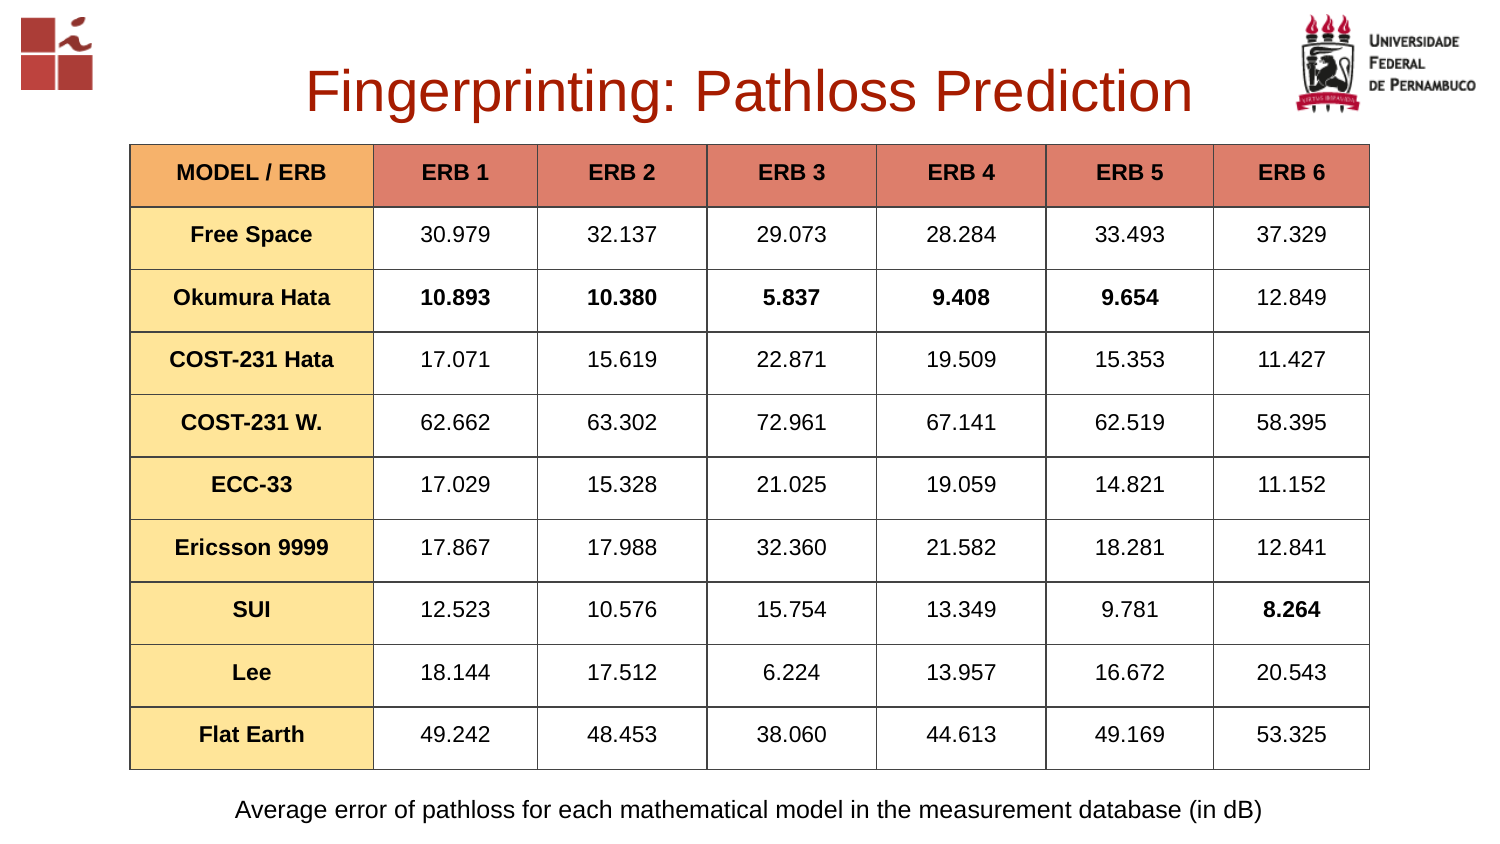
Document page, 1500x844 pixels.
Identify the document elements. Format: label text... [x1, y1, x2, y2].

table_cell 62.662 [374, 395, 537, 456]
table_cell 53.325 [1214, 708, 1369, 769]
table_cell 10.380 [538, 270, 706, 331]
table_cell 12.841 [1214, 520, 1369, 581]
table_cell 21.582 [877, 520, 1045, 581]
table_header ERB 6 [1214, 145, 1369, 206]
table_cell 13.957 [877, 645, 1045, 706]
picture [1285, 14, 1476, 114]
table_cell 15.619 [538, 333, 706, 394]
table_cell 19.509 [877, 333, 1045, 394]
table_cell 62.519 [1047, 395, 1213, 456]
table_cell 18.144 [374, 645, 537, 706]
table_cell 10.576 [538, 583, 706, 644]
table_cell 28.284 [877, 208, 1045, 269]
table_header ERB 3 [708, 145, 876, 206]
table_cell 67.141 [877, 395, 1045, 456]
table_cell 33.493 [1047, 208, 1213, 269]
table_cell 9.654 [1047, 270, 1213, 331]
table_cell SUI [131, 583, 373, 644]
table_cell 10.893 [374, 270, 537, 331]
table_cell 17.071 [374, 333, 537, 394]
table_cell 19.059 [877, 458, 1045, 519]
table_cell COST-231 Hata [131, 333, 373, 394]
table_cell 58.395 [1214, 395, 1369, 456]
table_cell 17.512 [538, 645, 706, 706]
table_cell 15.328 [538, 458, 706, 519]
table_cell 9.781 [1047, 583, 1213, 644]
table_header MODEL / ERB [131, 145, 373, 206]
table_cell 12.523 [374, 583, 537, 644]
title Fingerprinting: Pathloss Prediction [112, 34, 1388, 143]
table_cell 18.281 [1047, 520, 1213, 581]
table_cell 48.453 [538, 708, 706, 769]
table_cell 38.060 [708, 708, 876, 769]
table_cell 14.821 [1047, 458, 1213, 519]
table_cell 49.242 [374, 708, 537, 769]
table_cell 44.613 [877, 708, 1045, 769]
table_cell 30.979 [374, 208, 537, 269]
text_box Average error of pathloss for each mathematical model in the measurement database (in dB) [200, 778, 1300, 832]
table_cell 12.849 [1214, 270, 1369, 331]
table_cell Okumura Hata [131, 270, 373, 331]
table_cell 5.837 [708, 270, 876, 331]
table_cell 17.029 [374, 458, 537, 519]
table_header ERB 5 [1047, 145, 1213, 206]
table_cell 11.152 [1214, 458, 1369, 519]
table_cell 15.353 [1047, 333, 1213, 394]
table_cell 72.961 [708, 395, 876, 456]
table_cell Ericsson 9999 [131, 520, 373, 581]
table_cell COST-231 W. [131, 395, 373, 456]
table_header ERB 4 [877, 145, 1045, 206]
table_cell 22.871 [708, 333, 876, 394]
table_cell 11.427 [1214, 333, 1369, 394]
table_cell 20.543 [1214, 645, 1369, 706]
table_cell 37.329 [1214, 208, 1369, 269]
table_cell Flat Earth [131, 708, 373, 769]
table_cell 21.025 [708, 458, 876, 519]
table_cell 6.224 [708, 645, 876, 706]
table_cell 13.349 [877, 583, 1045, 644]
table_cell 32.137 [538, 208, 706, 269]
table_header ERB 2 [538, 145, 706, 206]
table_cell 17.867 [374, 520, 537, 581]
table_cell Lee [131, 645, 373, 706]
table_cell 32.360 [708, 520, 876, 581]
table_cell Free Space [131, 208, 373, 269]
table_cell 49.169 [1047, 708, 1213, 769]
table_cell 15.754 [708, 583, 876, 644]
picture [21, 17, 93, 90]
table_cell 63.302 [538, 395, 706, 456]
table_header ERB 1 [374, 145, 537, 206]
table_cell 17.988 [538, 520, 706, 581]
table_cell ECC-33 [131, 458, 373, 519]
table_cell 9.408 [877, 270, 1045, 331]
table_cell 8.264 [1214, 583, 1369, 644]
table_cell 29.073 [708, 208, 876, 269]
table_cell 16.672 [1047, 645, 1213, 706]
